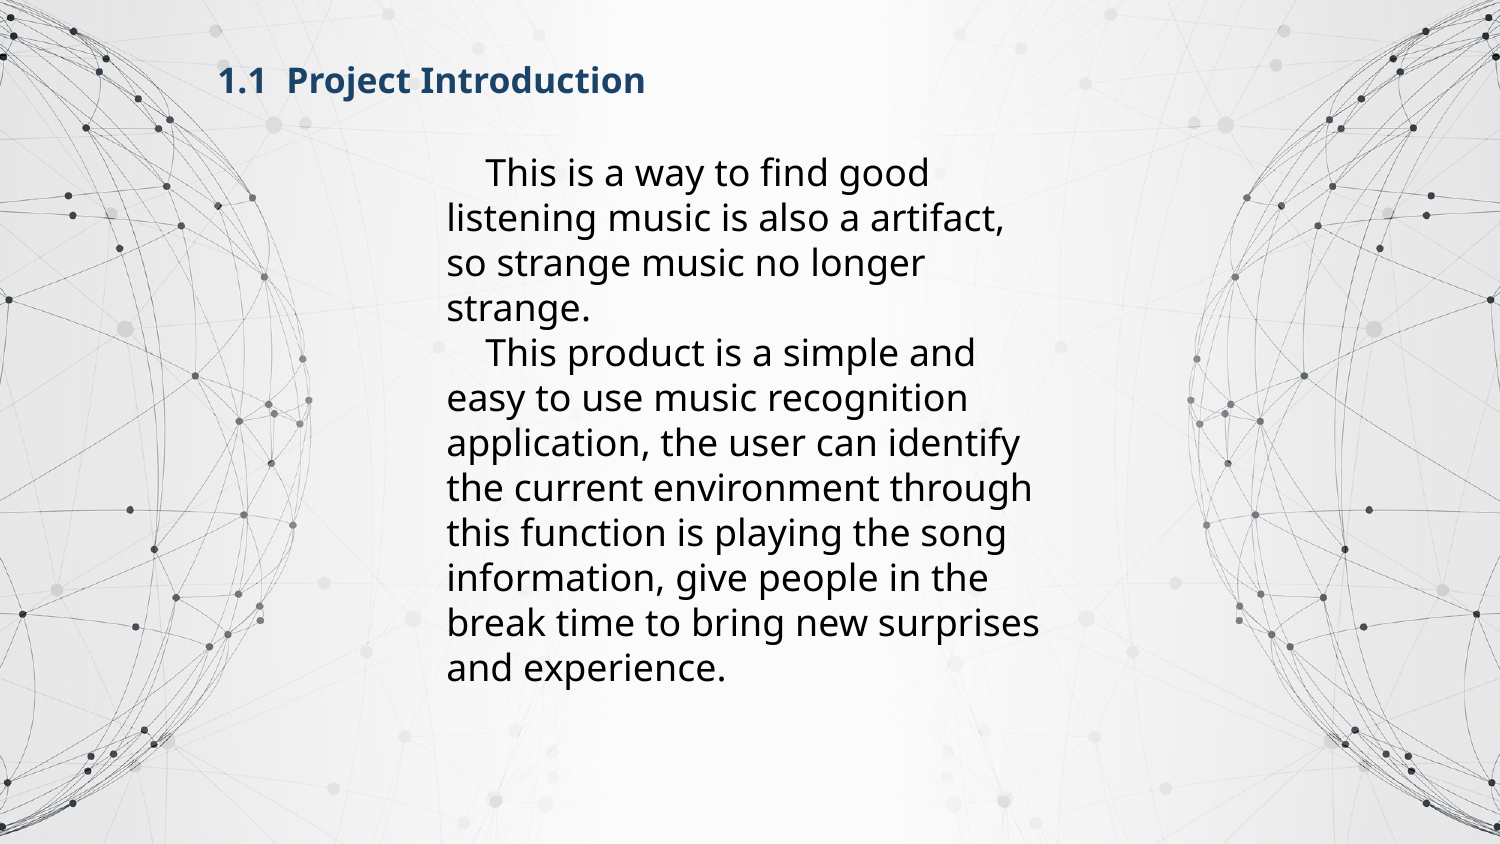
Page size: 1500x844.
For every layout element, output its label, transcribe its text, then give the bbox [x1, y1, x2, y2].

text_box This is a way to find good listening music is also a artifact, so strange music no longer strange. This product is a simple and easy to use music recognition application, the user can identify the current environment through this function is playing the song information, give people in the break time to bring new surprises and experience. [435, 143, 1066, 695]
picture [0, 0, 1500, 844]
text_box 1.1 Project Introduction [205, 52, 831, 106]
